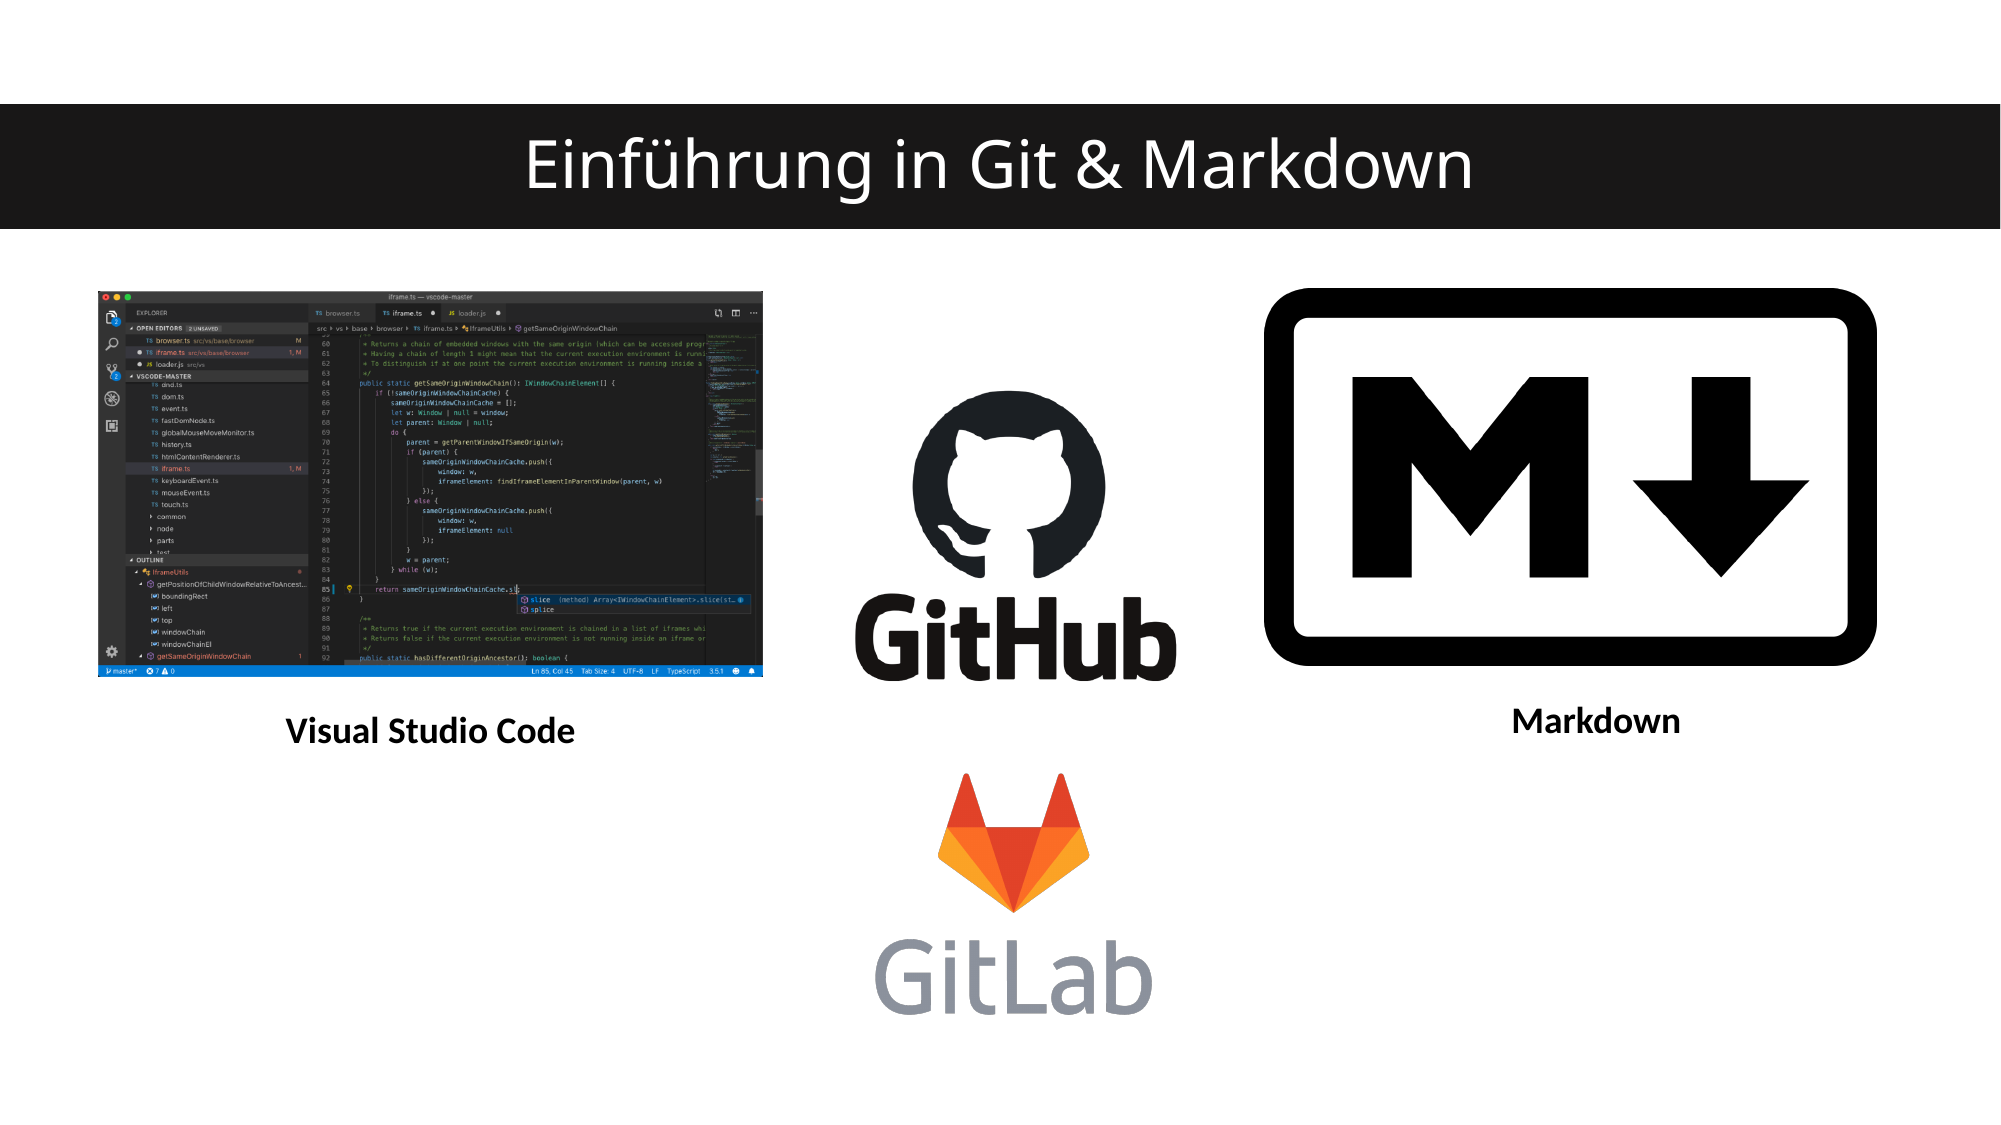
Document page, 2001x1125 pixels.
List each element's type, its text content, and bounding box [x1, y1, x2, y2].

picture [98, 291, 764, 677]
picture [820, 369, 1207, 1069]
text_box Visual Studio Code [98, 698, 763, 759]
text_box Markdown [1264, 688, 1929, 749]
picture [1264, 288, 1877, 666]
title Einführung in Git & Markdown [0, 105, 2000, 228]
